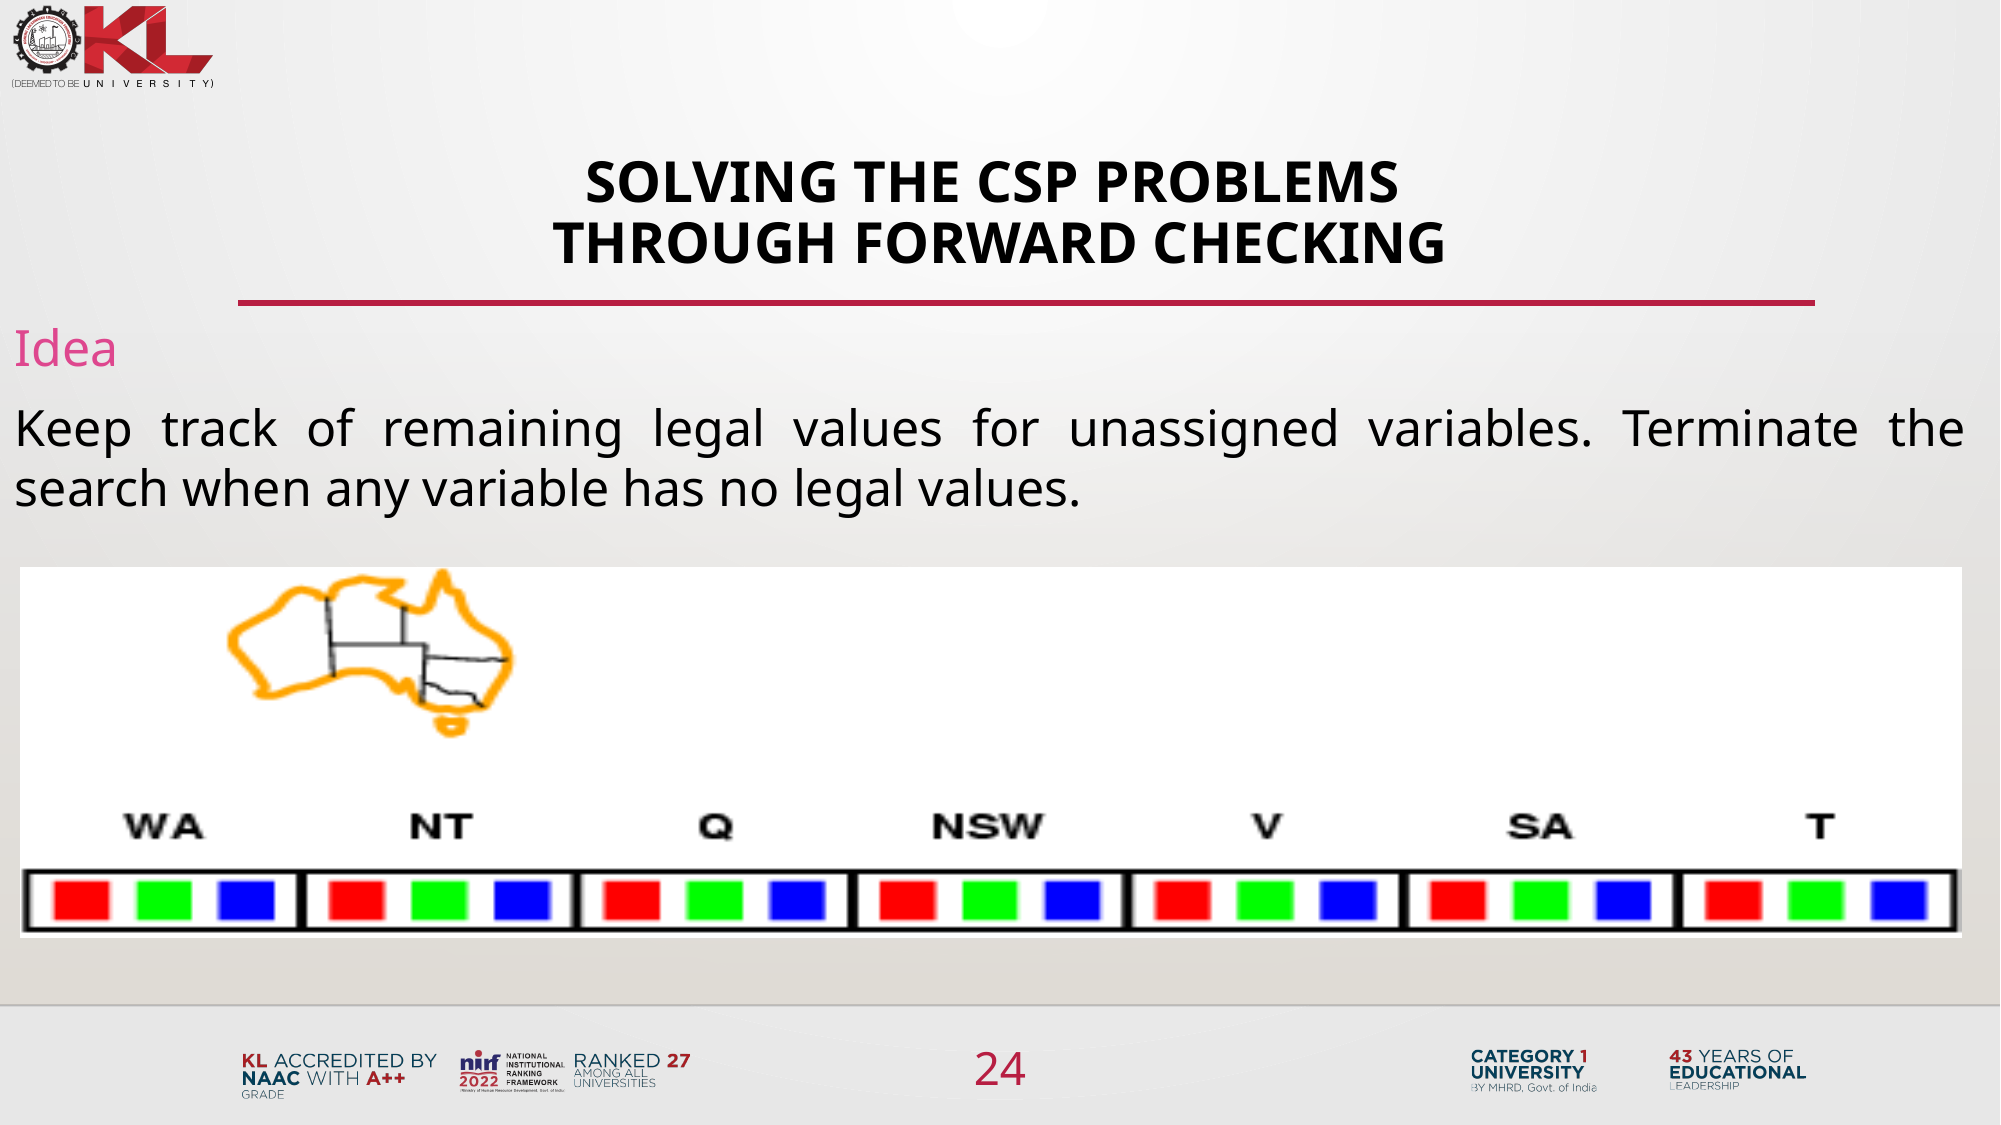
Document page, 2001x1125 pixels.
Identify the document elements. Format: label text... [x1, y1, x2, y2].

picture [238, 1045, 716, 1103]
picture [1447, 1045, 1814, 1101]
picture [12, 5, 213, 88]
slide_number 24 [933, 1031, 1067, 1115]
text_box Idea Keep track of remaining legal values for unassigned variables. Terminate the search when any variable has no legal values. [0, 309, 1982, 525]
title Solving the CSP problems through Forward checking [0, 146, 2000, 285]
picture [20, 567, 1962, 938]
